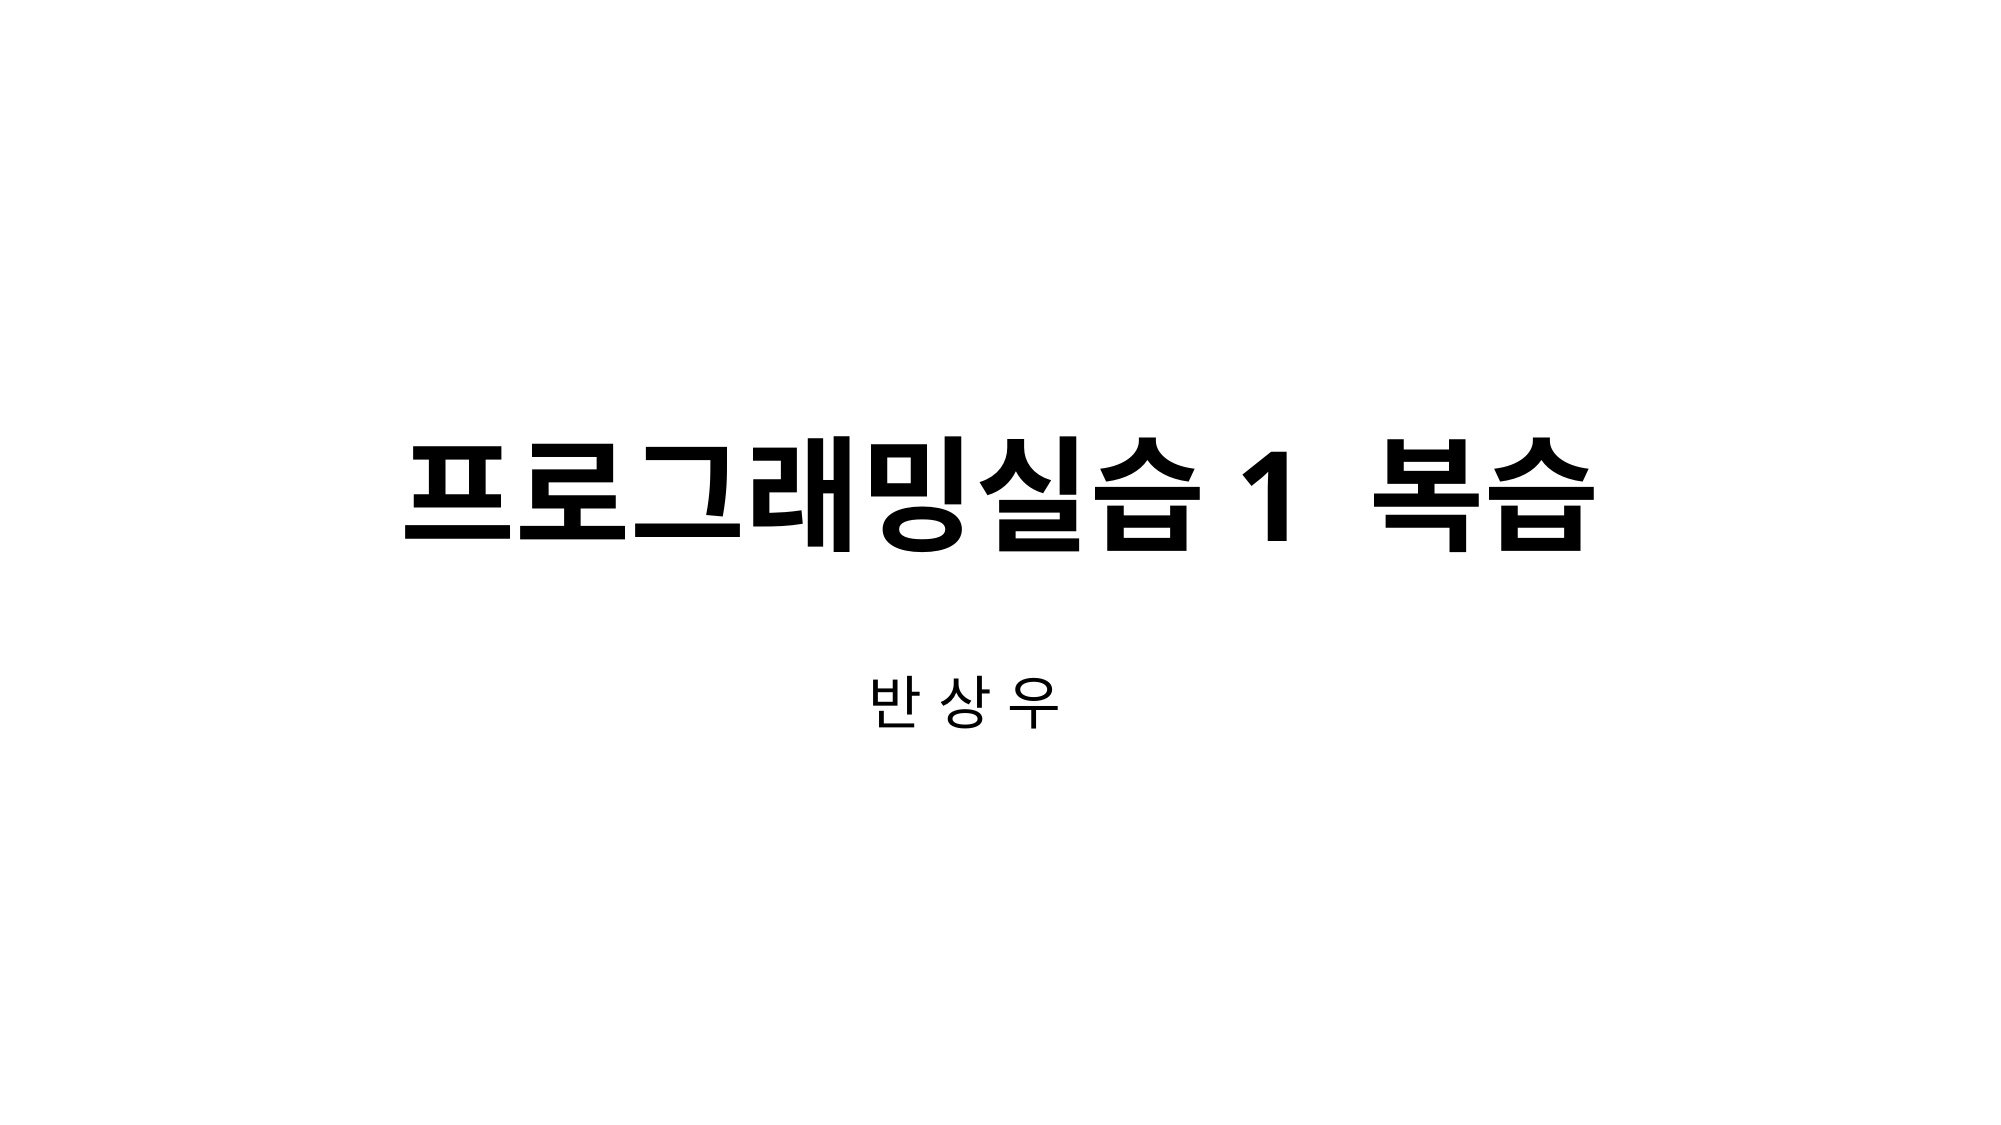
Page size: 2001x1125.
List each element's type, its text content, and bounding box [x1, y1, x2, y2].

title 프로그래밍실습1 복습 [249, 184, 1750, 576]
subtitle 반 상 우 [215, 575, 1715, 848]
